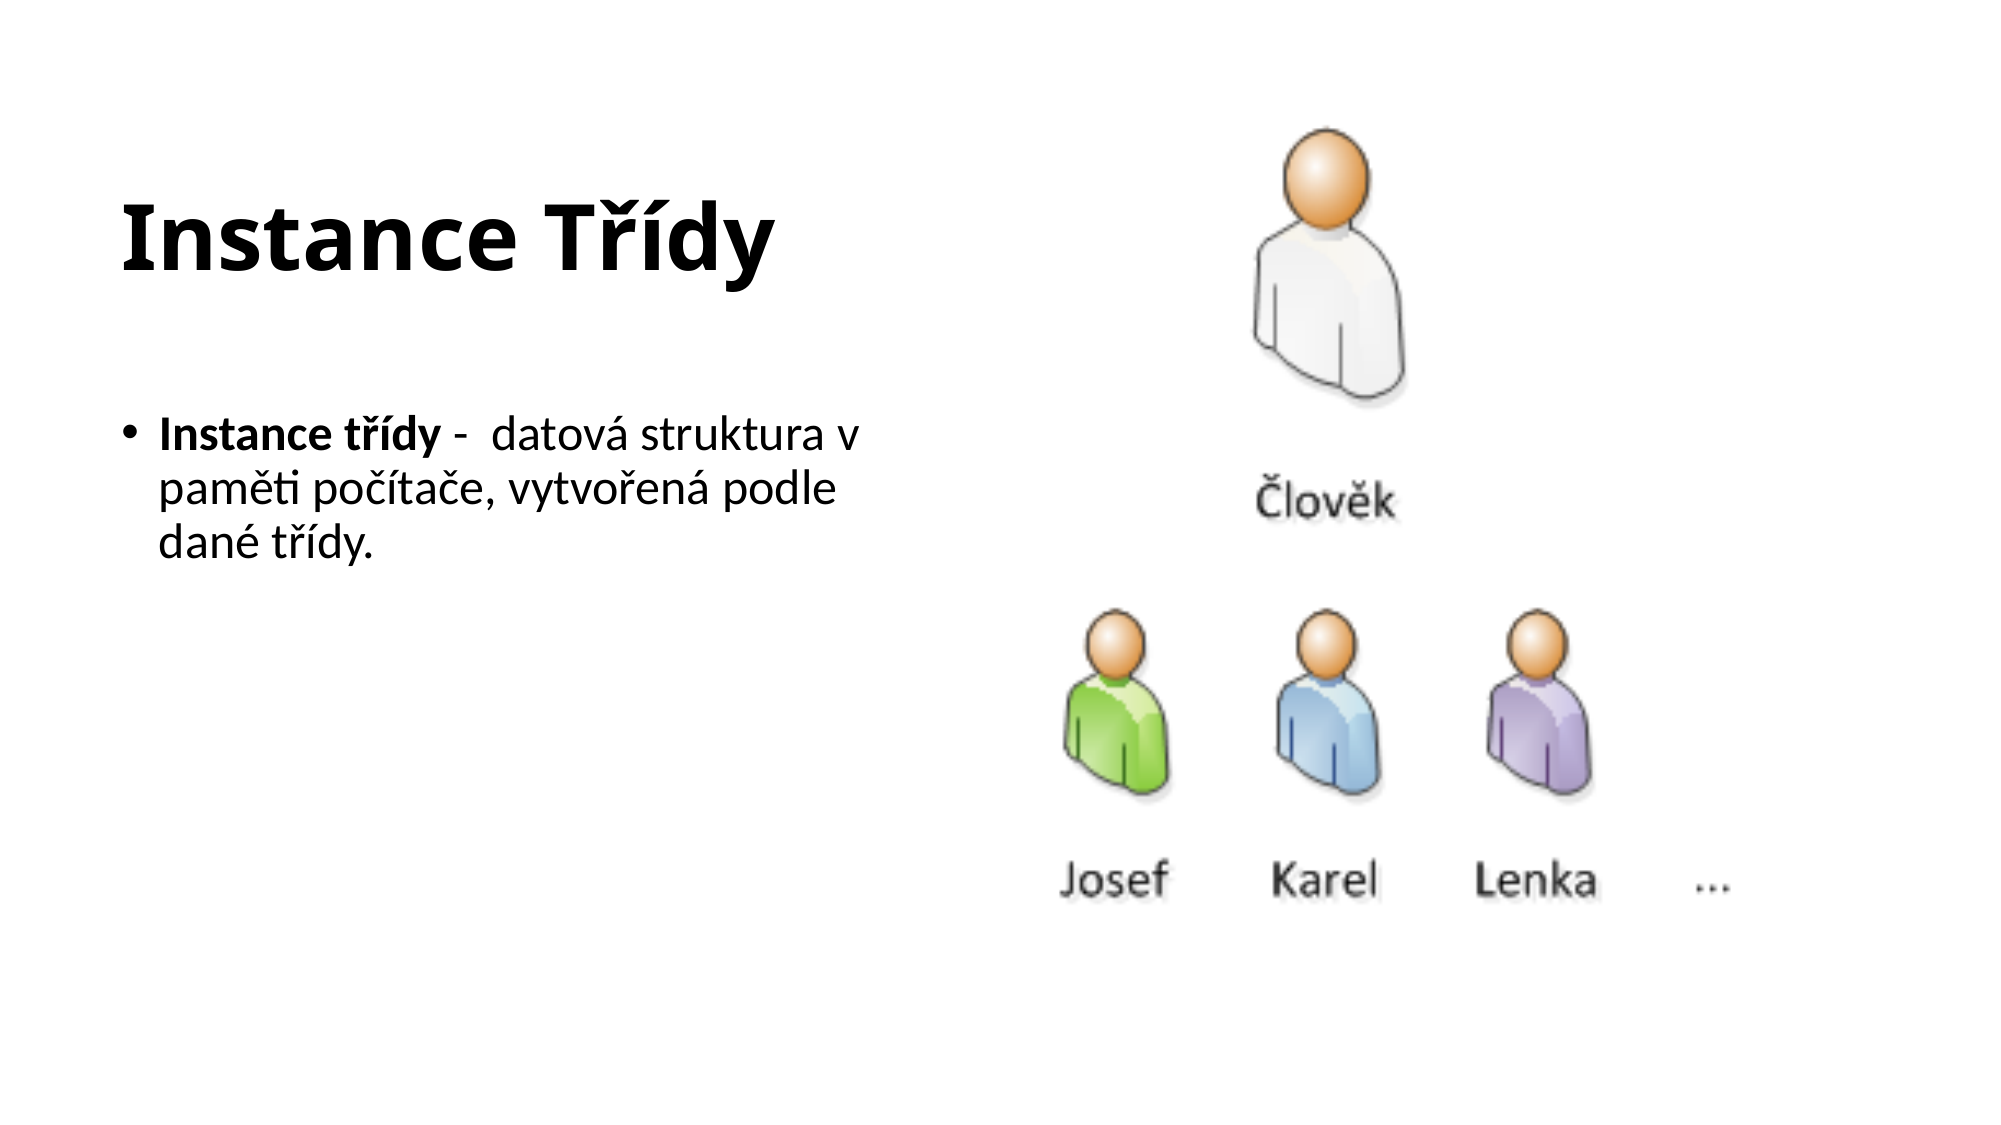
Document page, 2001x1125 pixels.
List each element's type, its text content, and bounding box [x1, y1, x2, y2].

list Instance třídy - datová struktura v paměti počítače, vytvořená podle dané třídy. [106, 399, 948, 1021]
picture [999, 104, 1895, 944]
title Instance Třídy [106, 103, 948, 379]
